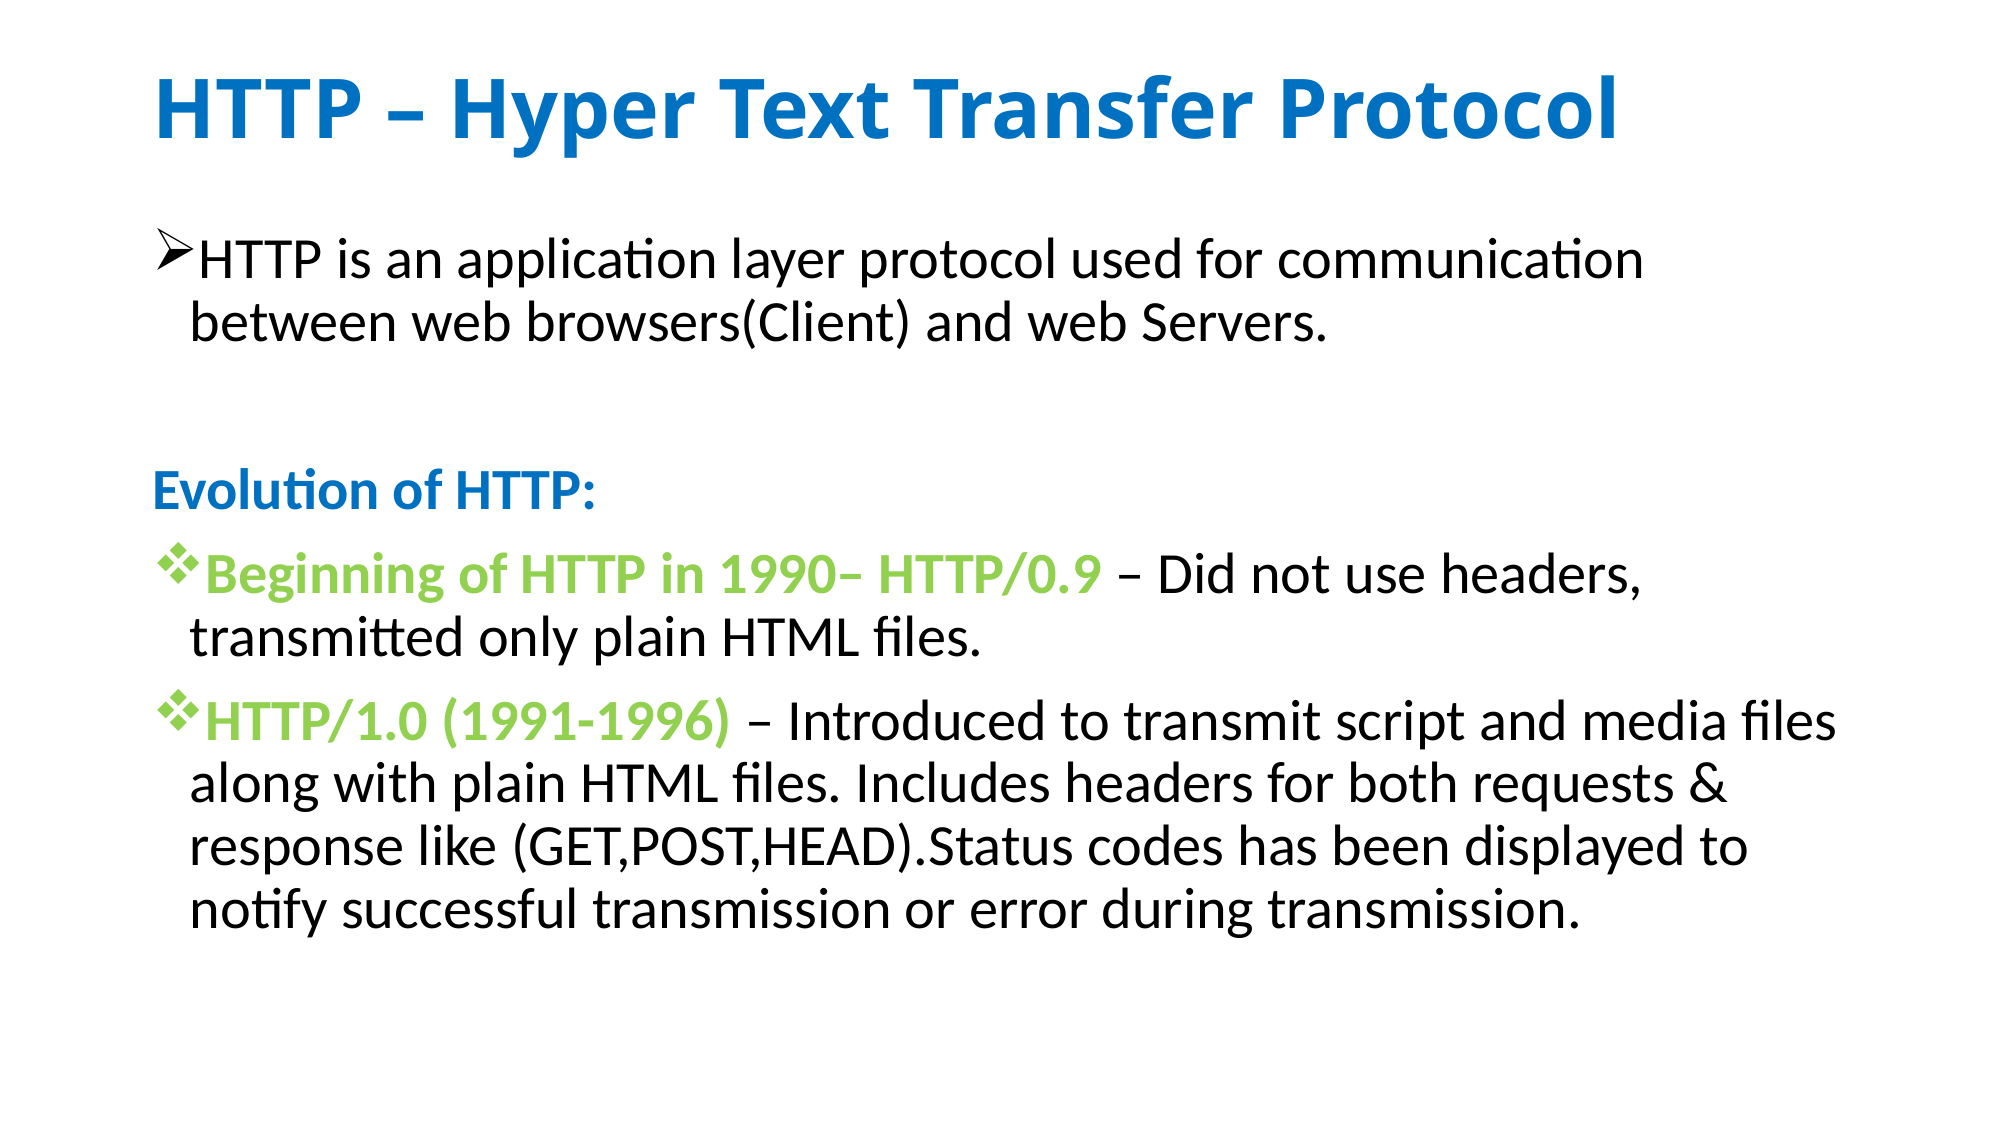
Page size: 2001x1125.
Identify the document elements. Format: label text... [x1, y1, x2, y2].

title HTTP – Hyper Text Transfer Protocol [137, 59, 1863, 165]
list HTTP is an application layer protocol used for communication between web browsers(Client) and web Servers. Evolution of HTTP: Beginning of HTTP in 1990– HTTP/0.9 – Did not use headers, transmitted only plain HTML files. HTTP/1.0 (1991-1996) – Introduced to transmit script and media files along with plain HTML files. Includes headers for both requests & response like (GET,POST,HEAD).Status codes has been displayed to notify successful transmission or error during transmission. [137, 221, 1863, 1014]
